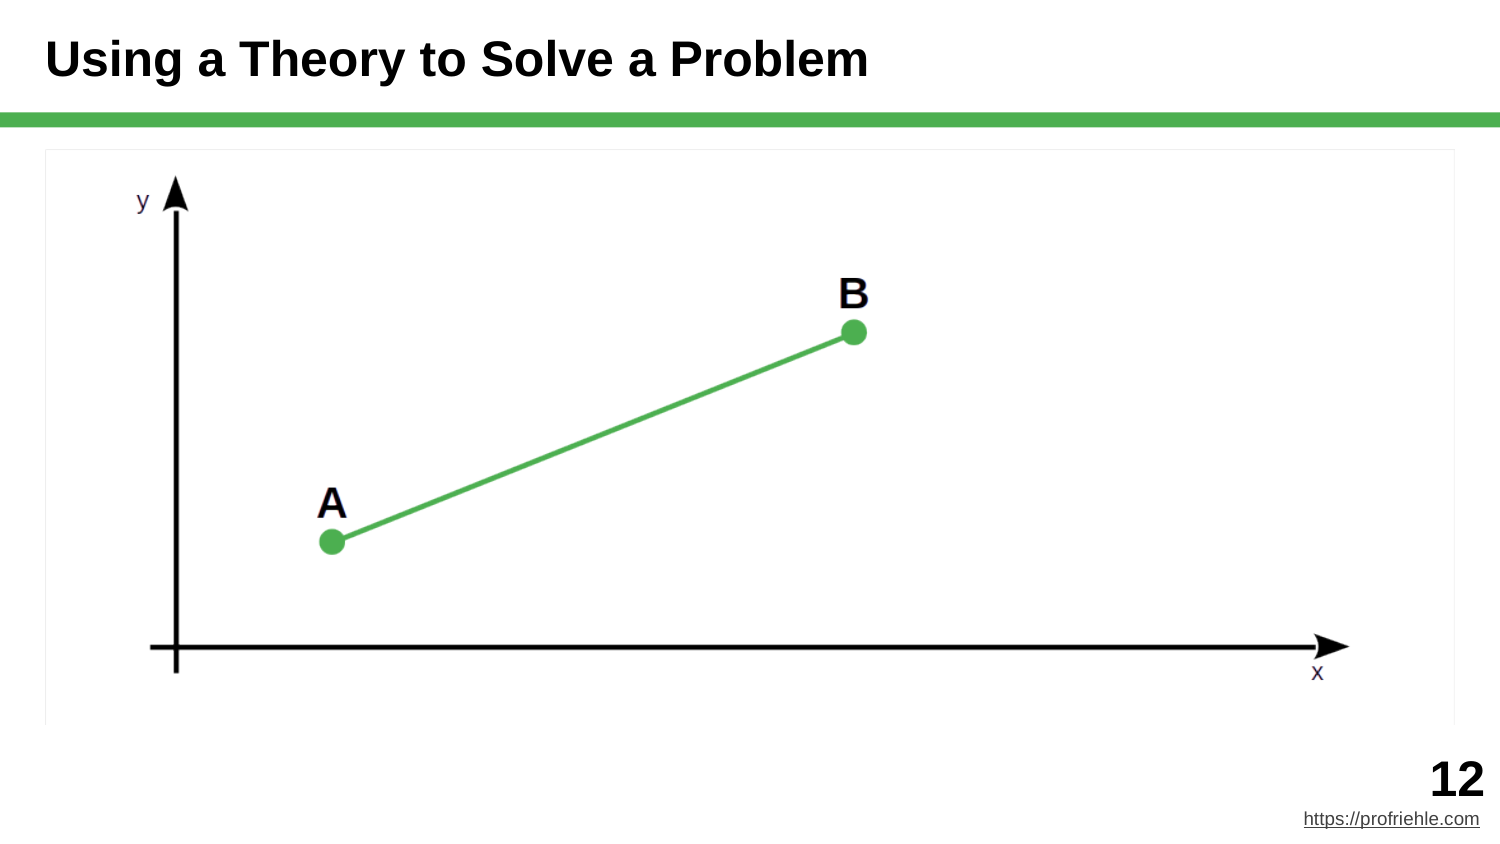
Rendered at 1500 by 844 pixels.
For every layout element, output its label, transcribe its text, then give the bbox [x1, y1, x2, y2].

picture [44, 149, 1456, 725]
slide_number ‹#› https://profriehle.com [1200, 724, 1500, 844]
title Using a Theory to Solve a Problem [0, 0, 1500, 113]
